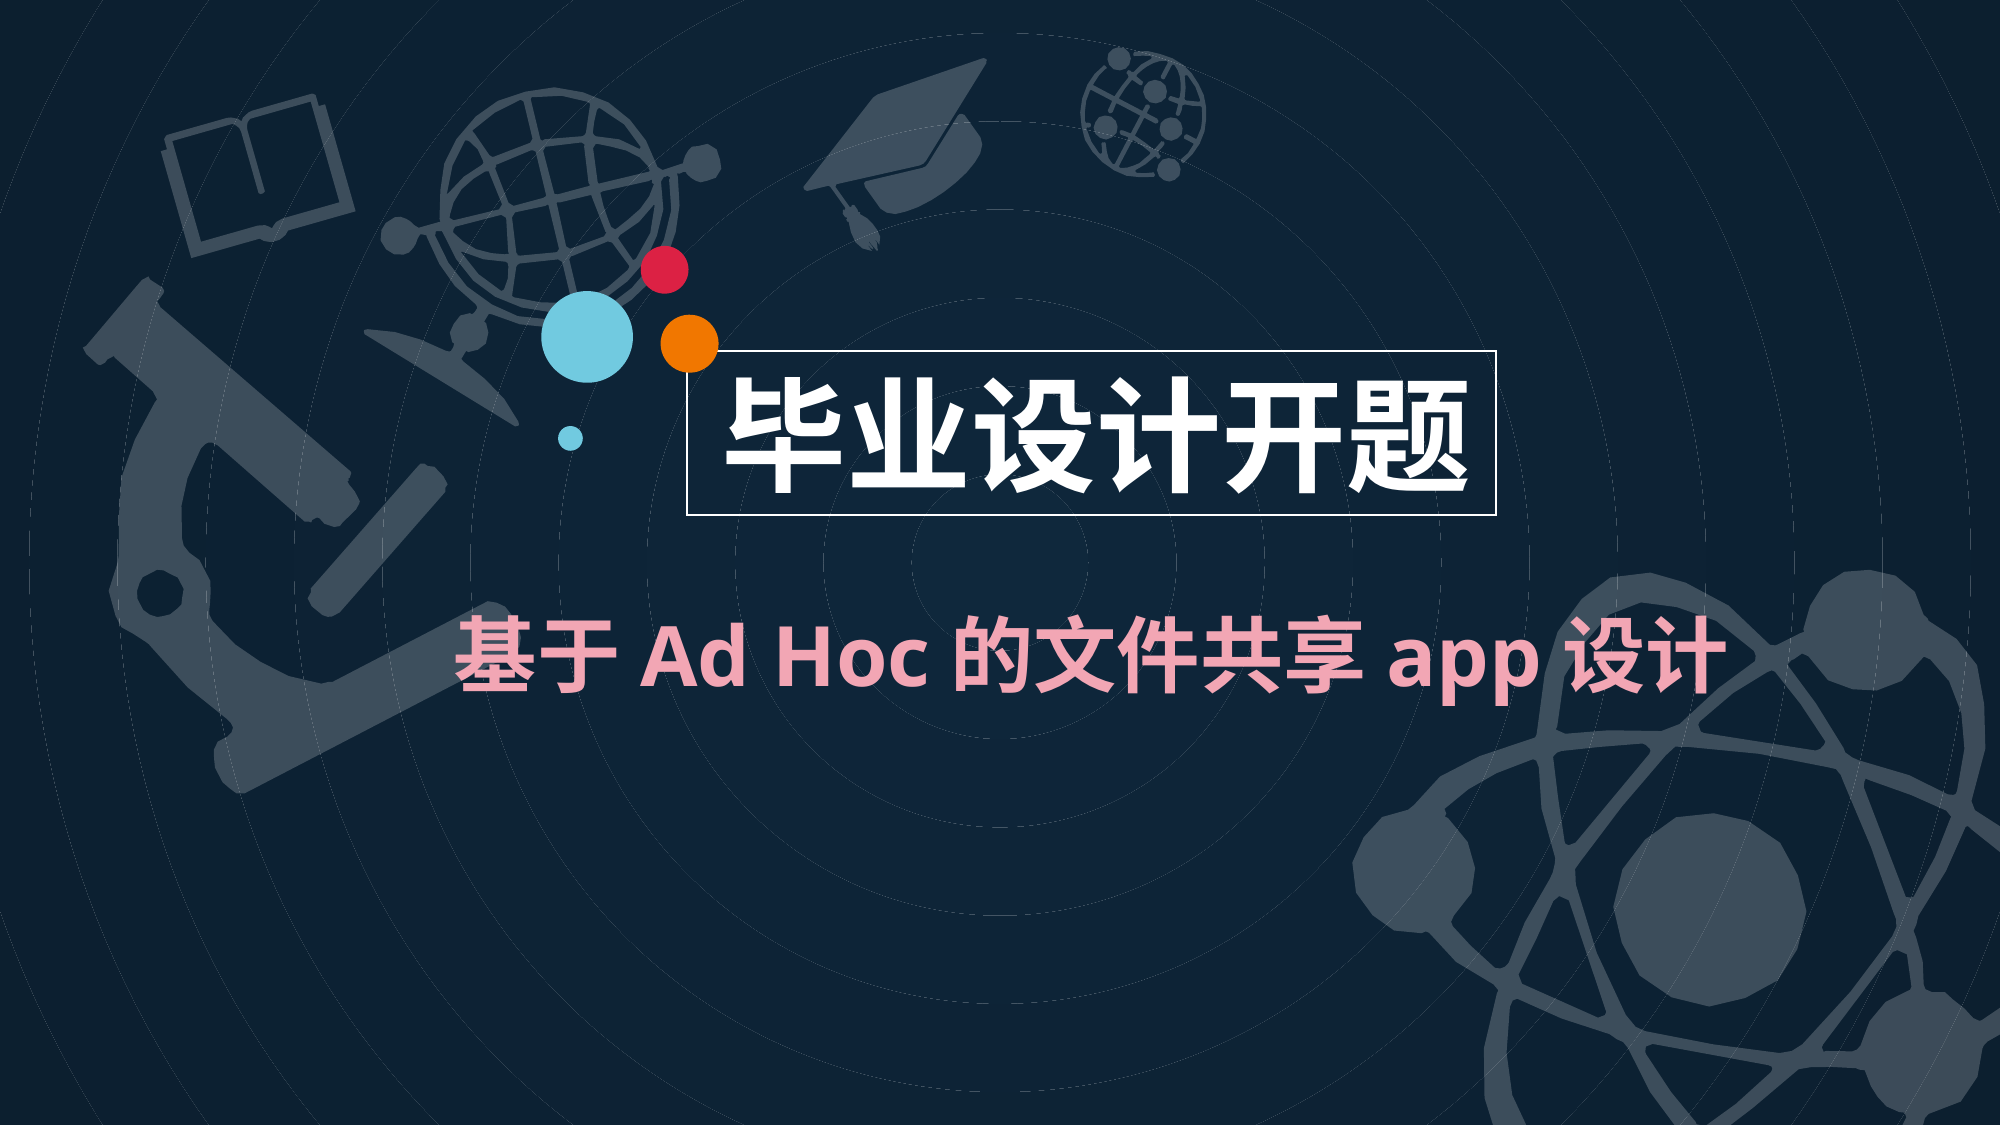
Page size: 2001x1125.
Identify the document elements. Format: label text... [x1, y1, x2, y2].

text_box 基于Ad Hoc的文件共享app设计 [401, 595, 1781, 711]
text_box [539, 235, 708, 466]
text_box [670, 350, 1522, 646]
